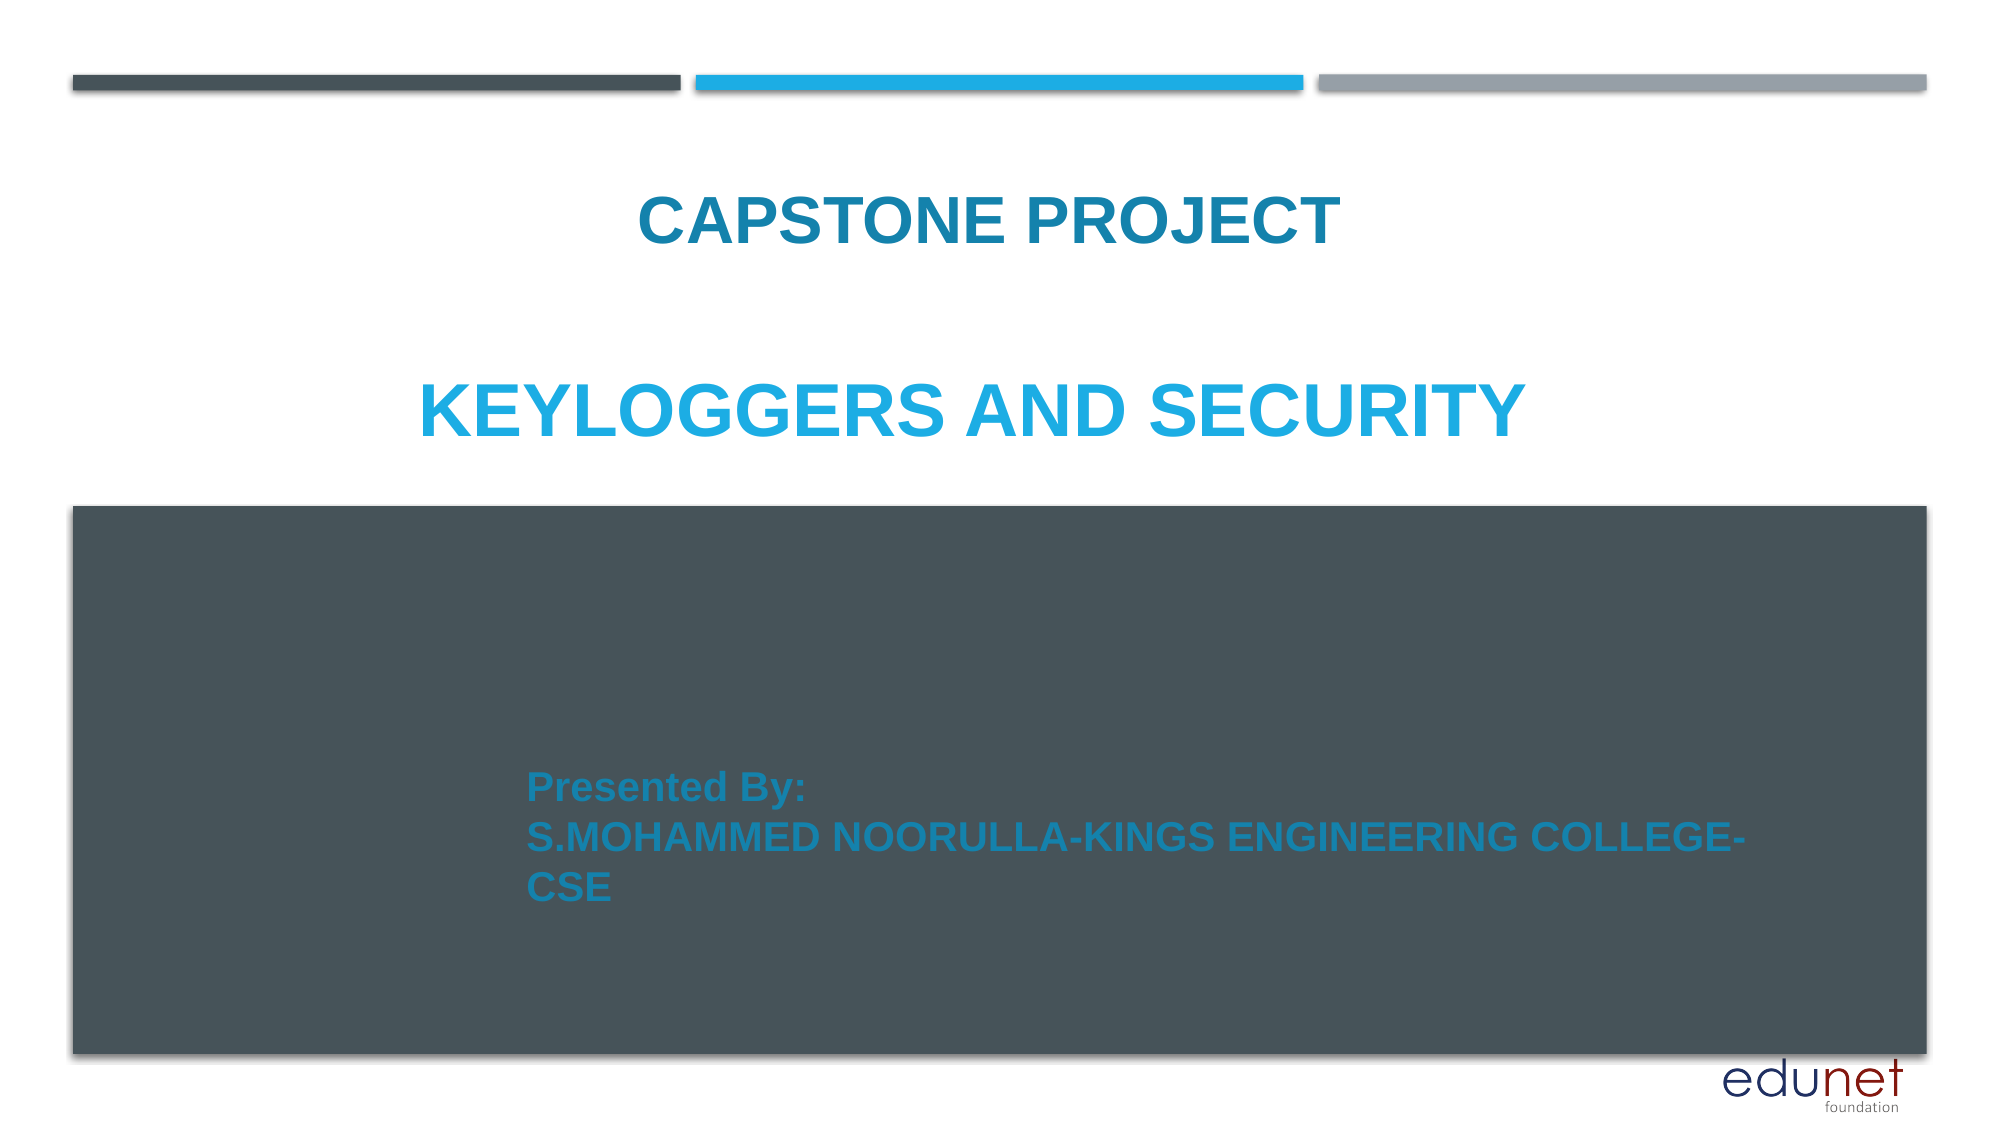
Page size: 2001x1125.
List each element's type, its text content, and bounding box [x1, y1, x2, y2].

title Keyloggers and security [222, 298, 1723, 460]
text_box Presented By: S.MOHAMMED NOORULLA-KINGS ENGINEERING COLLEGE-CSE [511, 752, 1821, 918]
text_box CAPSTONE PROJECT [0, 169, 2000, 265]
picture [1719, 1056, 1905, 1116]
